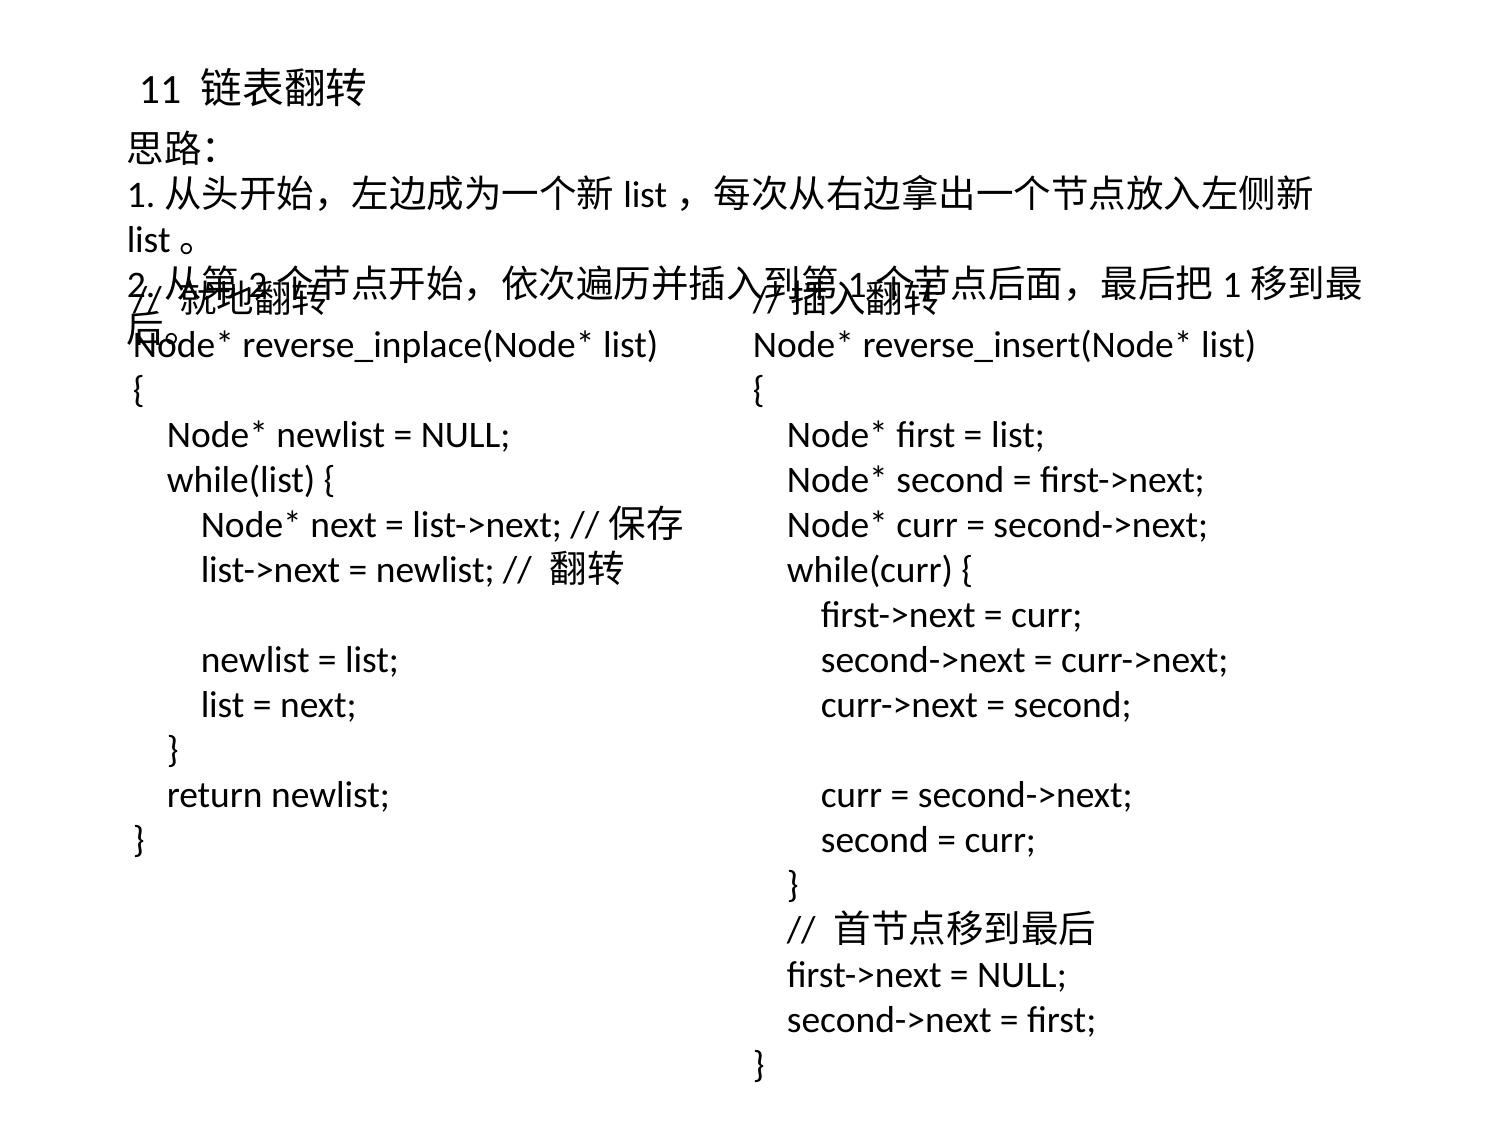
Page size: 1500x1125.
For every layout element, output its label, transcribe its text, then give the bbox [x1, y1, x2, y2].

text_box 思路： 1.从头开始，左边成为一个新list，每次从右边拿出一个节点放入左侧新list。 2.从第2个节点开始，依次遍历并插入到第1个节点后面，最后把1移到最后。 [112, 117, 1400, 358]
text_box //插入翻转 Node* reverse_insert(Node* list) { Node* first = list; Node* second = first->next; Node* curr = second->next; while(curr) { first->next = curr; second->next = curr->next; curr->next = second; curr = second->next; second = curr; } // 首节点移到最后 first->next = NULL; second->next = first; } [738, 267, 1412, 1092]
text_box // 就地翻转 Node* reverse_inplace(Node* list) { Node* newlist = NULL; while(list) { Node* next = list->next; //保存 list->next = newlist; // 翻转 newlist = list; list = next; } return newlist; } [118, 267, 721, 867]
text_box 11 链表翻转 [123, 54, 715, 117]
